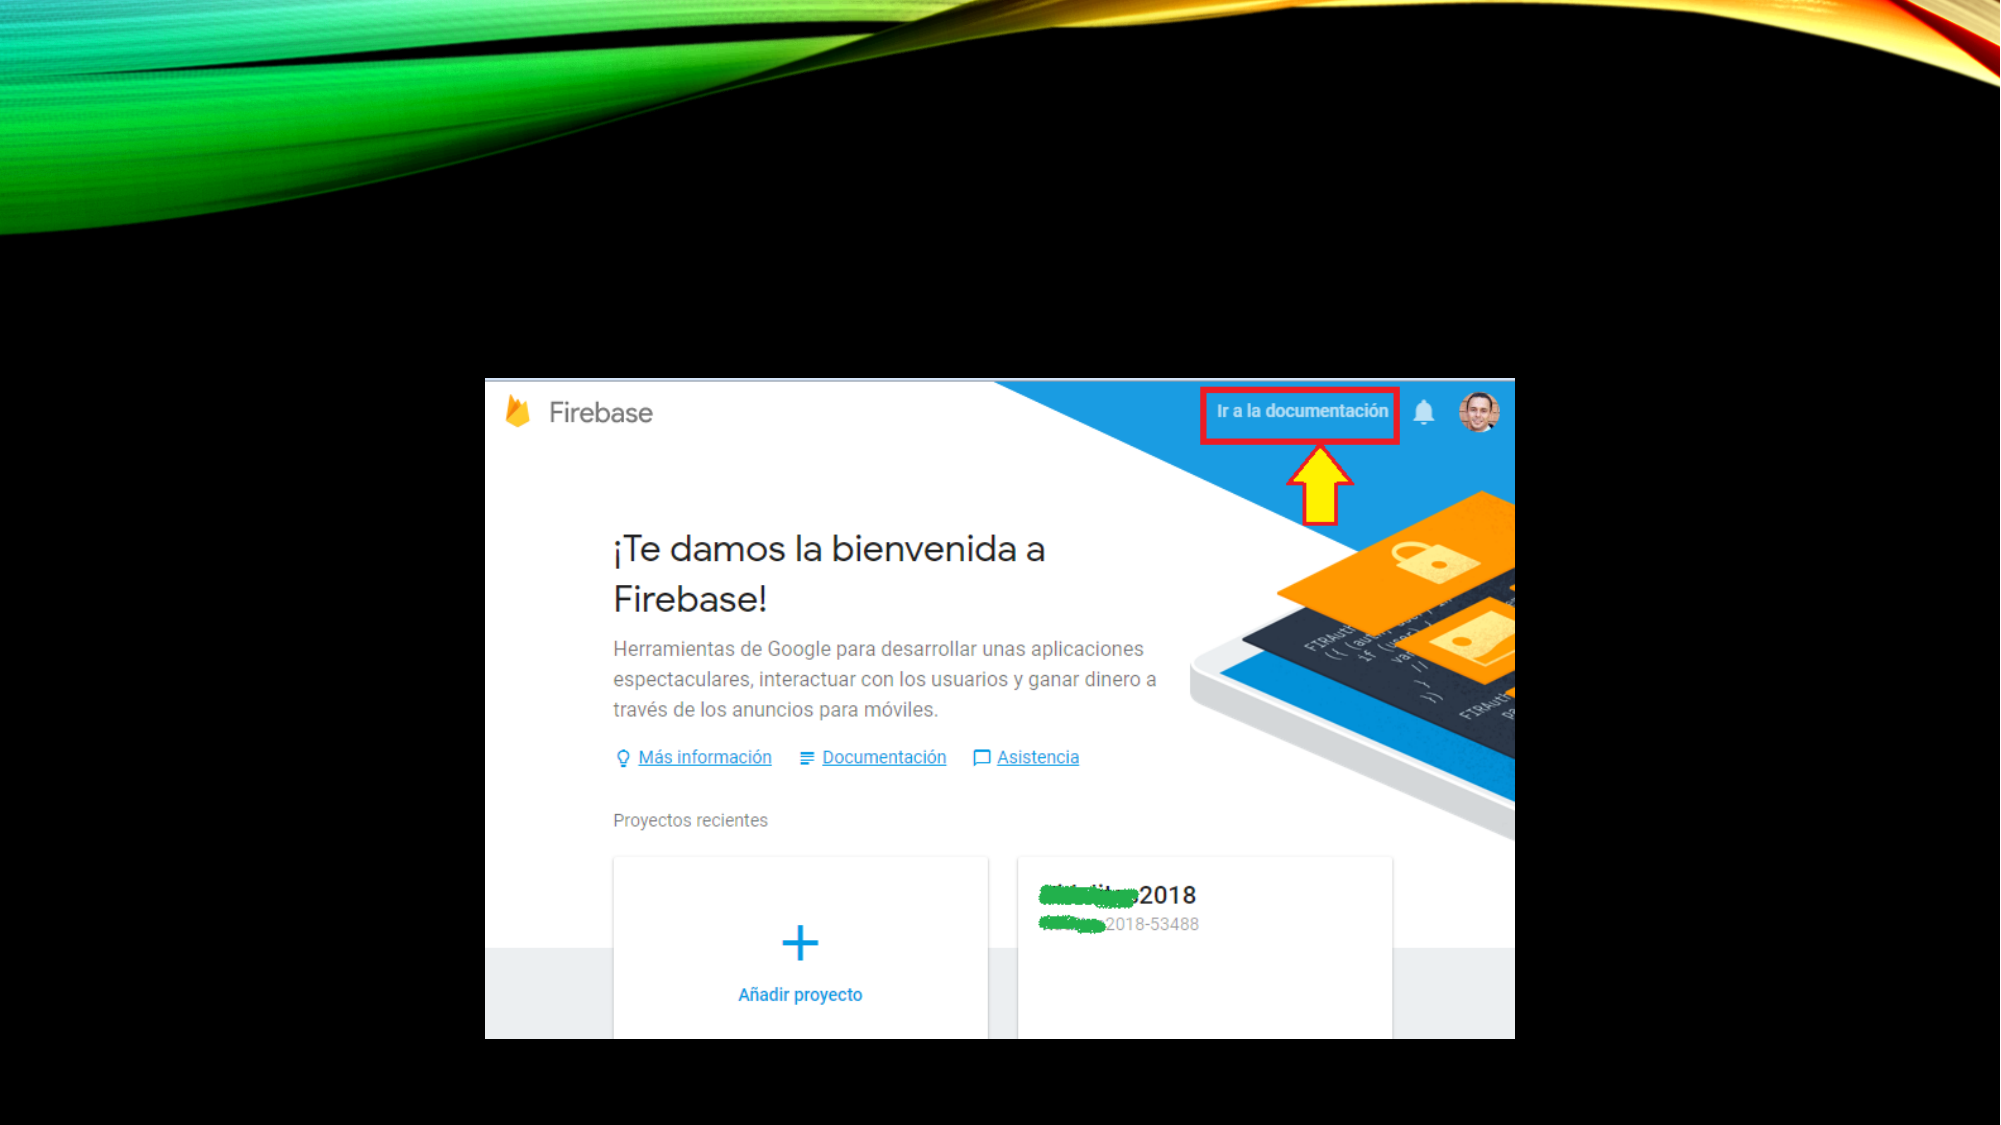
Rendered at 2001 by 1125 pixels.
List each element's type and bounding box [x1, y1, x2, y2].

list [485, 377, 1515, 1039]
picture [0, 0, 2000, 237]
